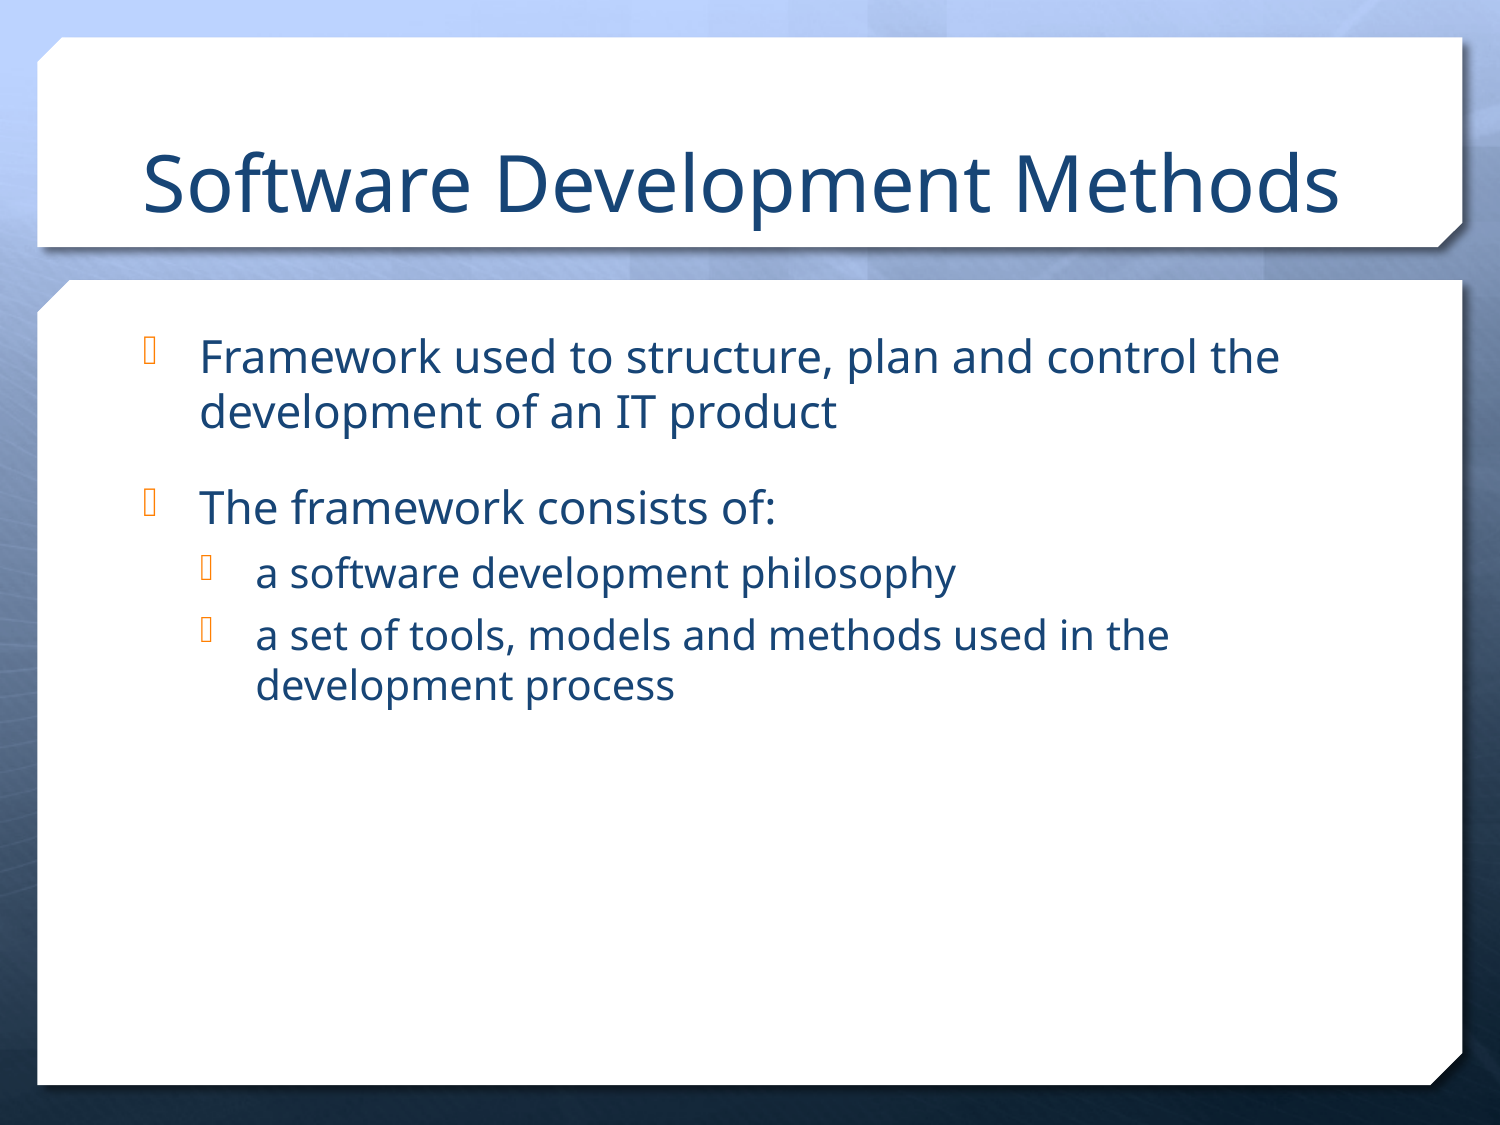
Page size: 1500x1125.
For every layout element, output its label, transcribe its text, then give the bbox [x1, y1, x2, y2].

list Framework used to structure, plan and control the development of an IT product The framework consists of: a software development philosophy a set of tools, models and methods used in the development process [127, 319, 1372, 978]
title Software Development Methods [127, 48, 1372, 236]
